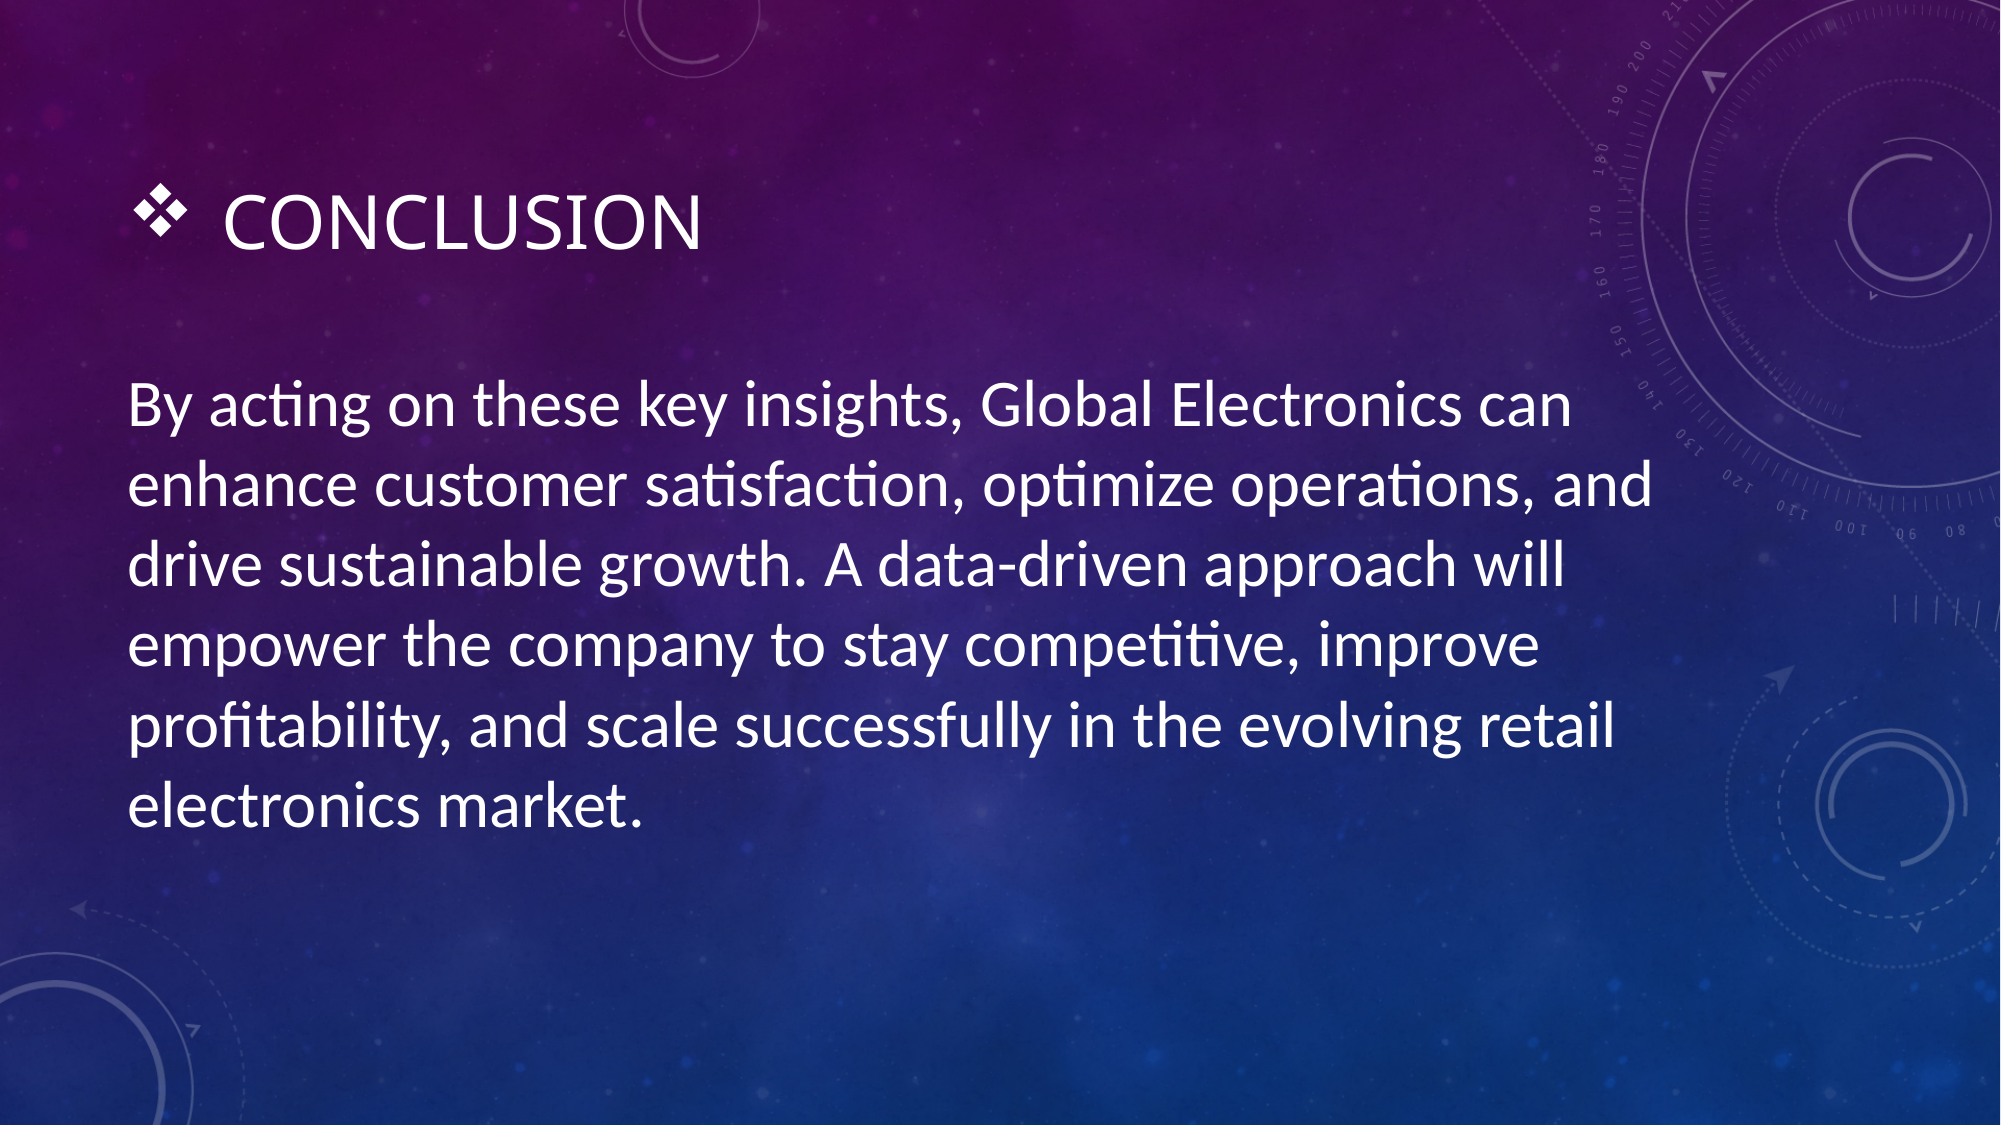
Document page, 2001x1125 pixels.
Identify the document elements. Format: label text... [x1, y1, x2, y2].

picture [0, 0, 2001, 1125]
list By acting on these key insights, Global Electronics can enhance customer satisfaction, optimize operations, and drive sustainable growth. A data-driven approach will empower the company to stay competitive, improve profitability, and scale successfully in the evolving retail electronics market. [112, 351, 1775, 950]
title Conclusion [112, 99, 1775, 339]
